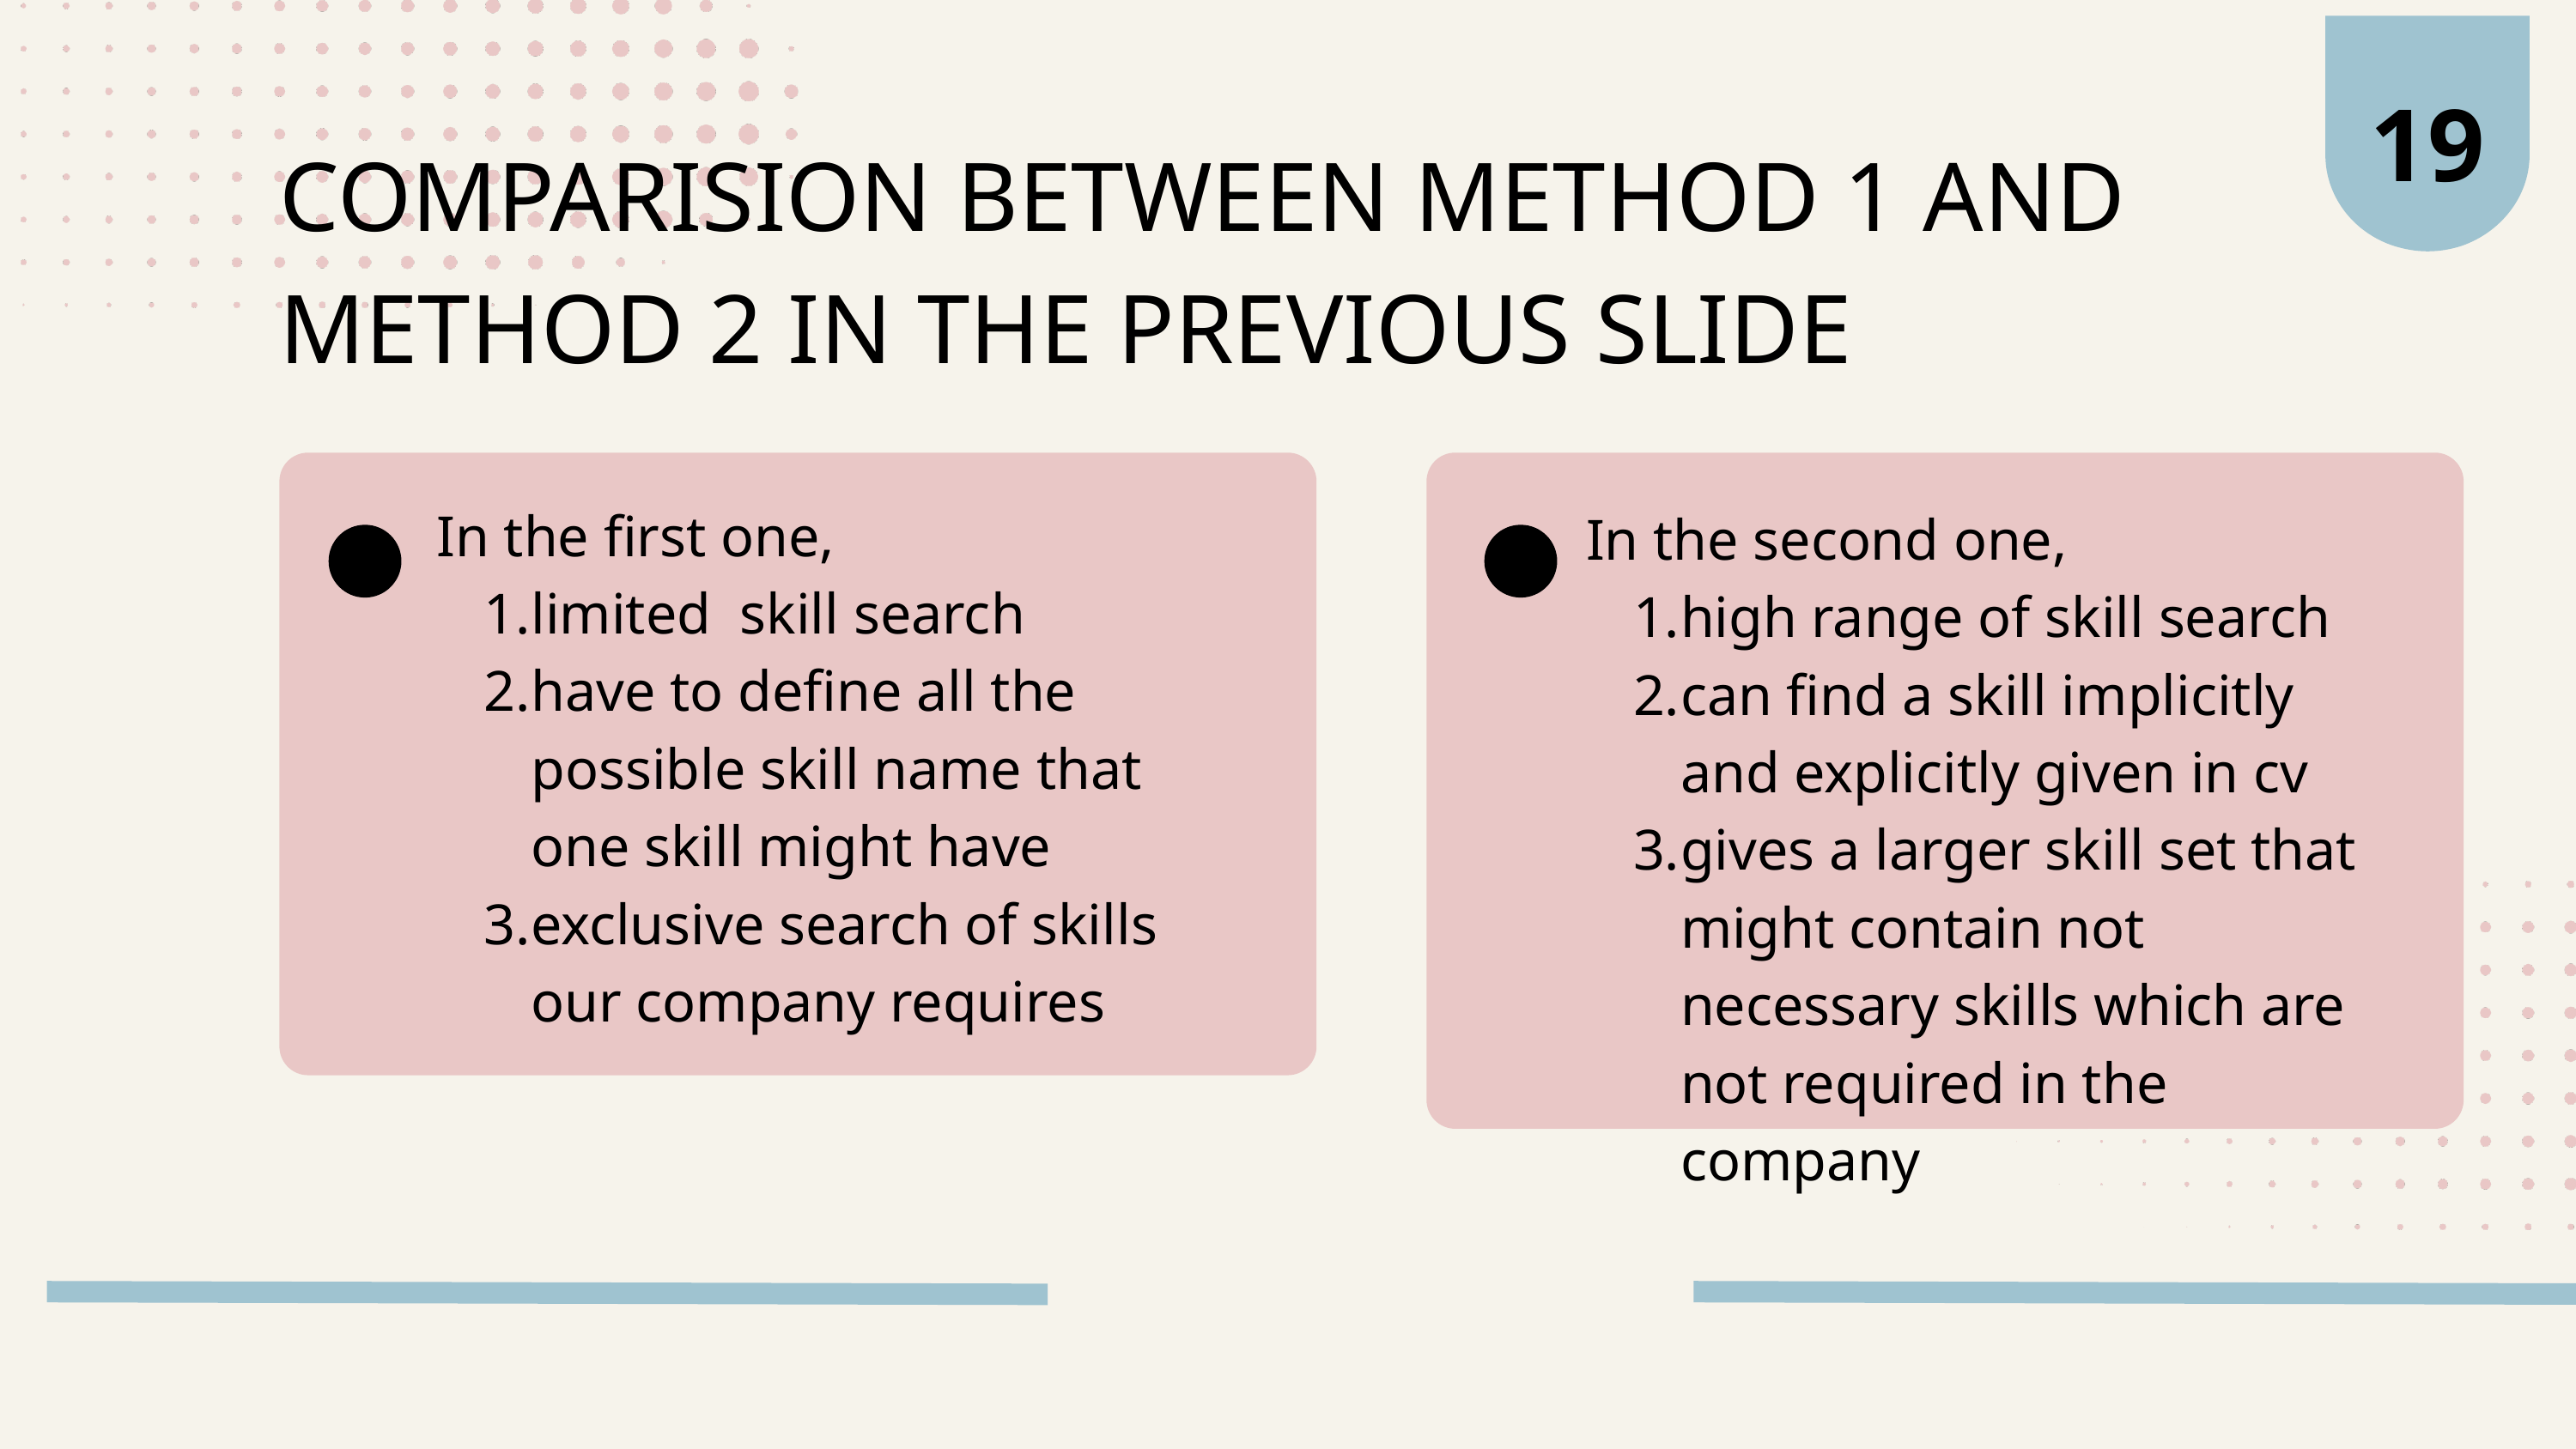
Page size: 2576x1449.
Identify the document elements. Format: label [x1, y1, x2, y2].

text_box [0, 0, 2576, 1303]
